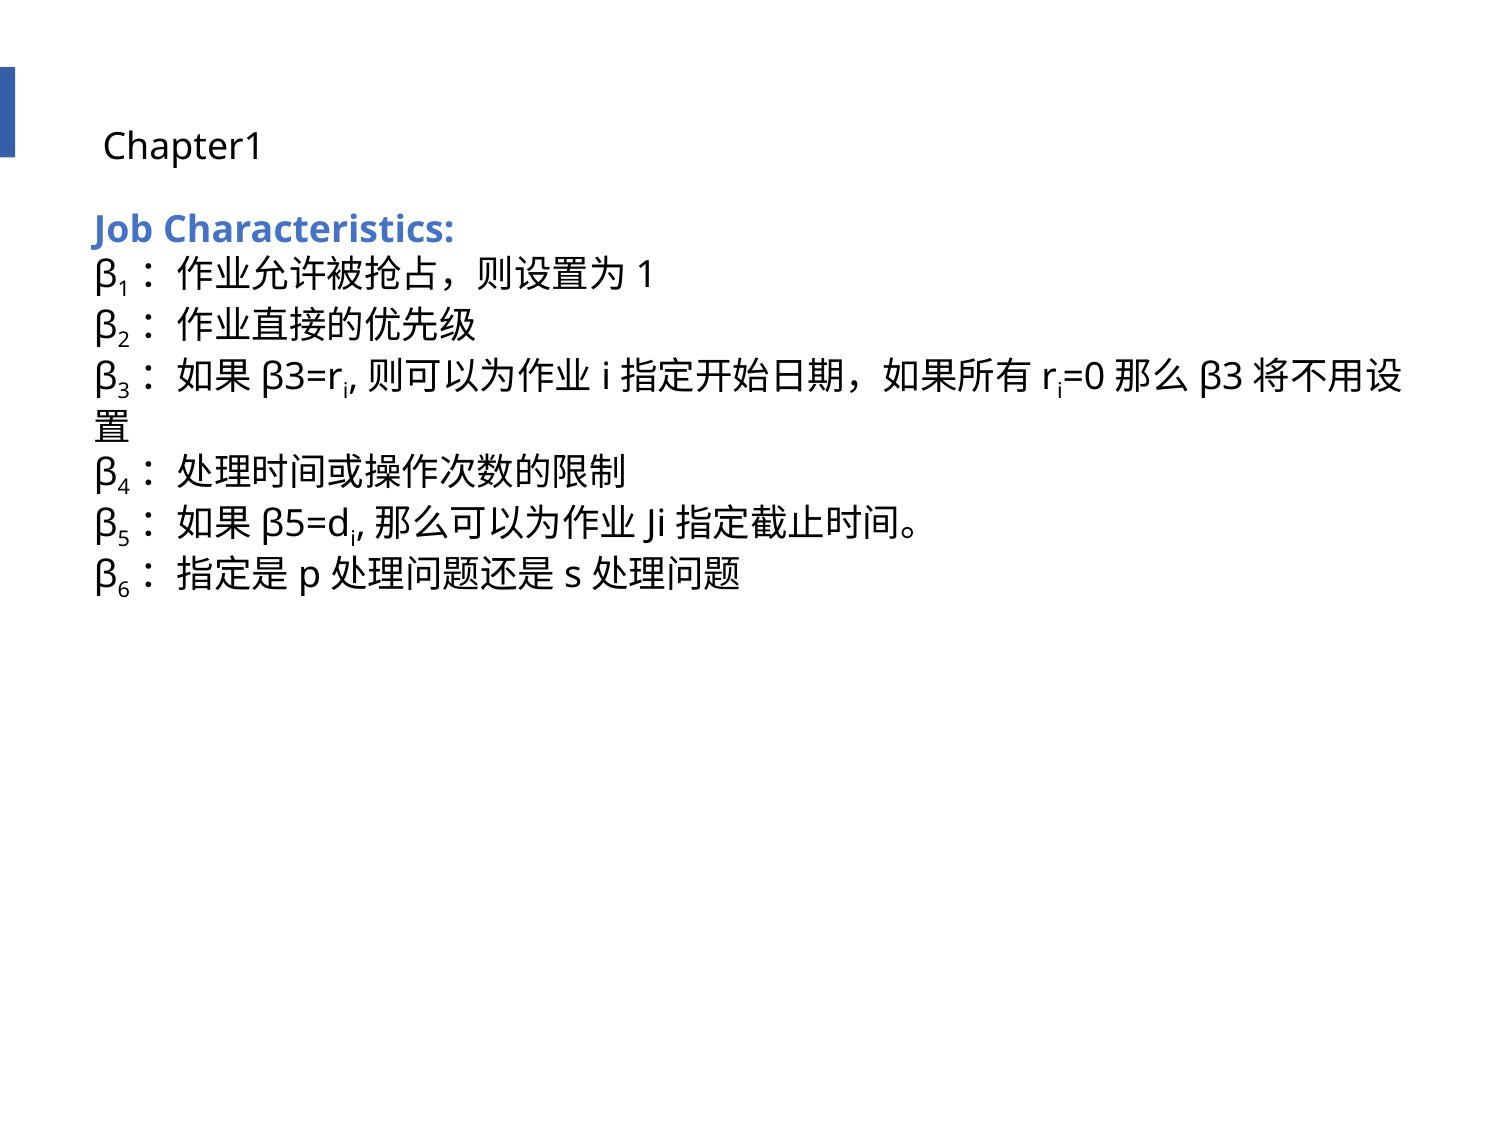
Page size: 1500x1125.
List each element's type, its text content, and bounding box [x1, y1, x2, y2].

text_box Job Characteristics: β1：作业允许被抢占，则设置为1 β2：作业直接的优先级 β3：如果β3=ri,则可以为作业i指定开始日期，如果所有ri=0那么β3将不用设置 β4：处理时间或操作次数的限制 β5：如果β5=di,那么可以为作业Ji指定截止时间。 β6：指定是p处理问题还是s处理问题 [79, 197, 1446, 654]
text_box Chapter1 [87, 114, 437, 175]
